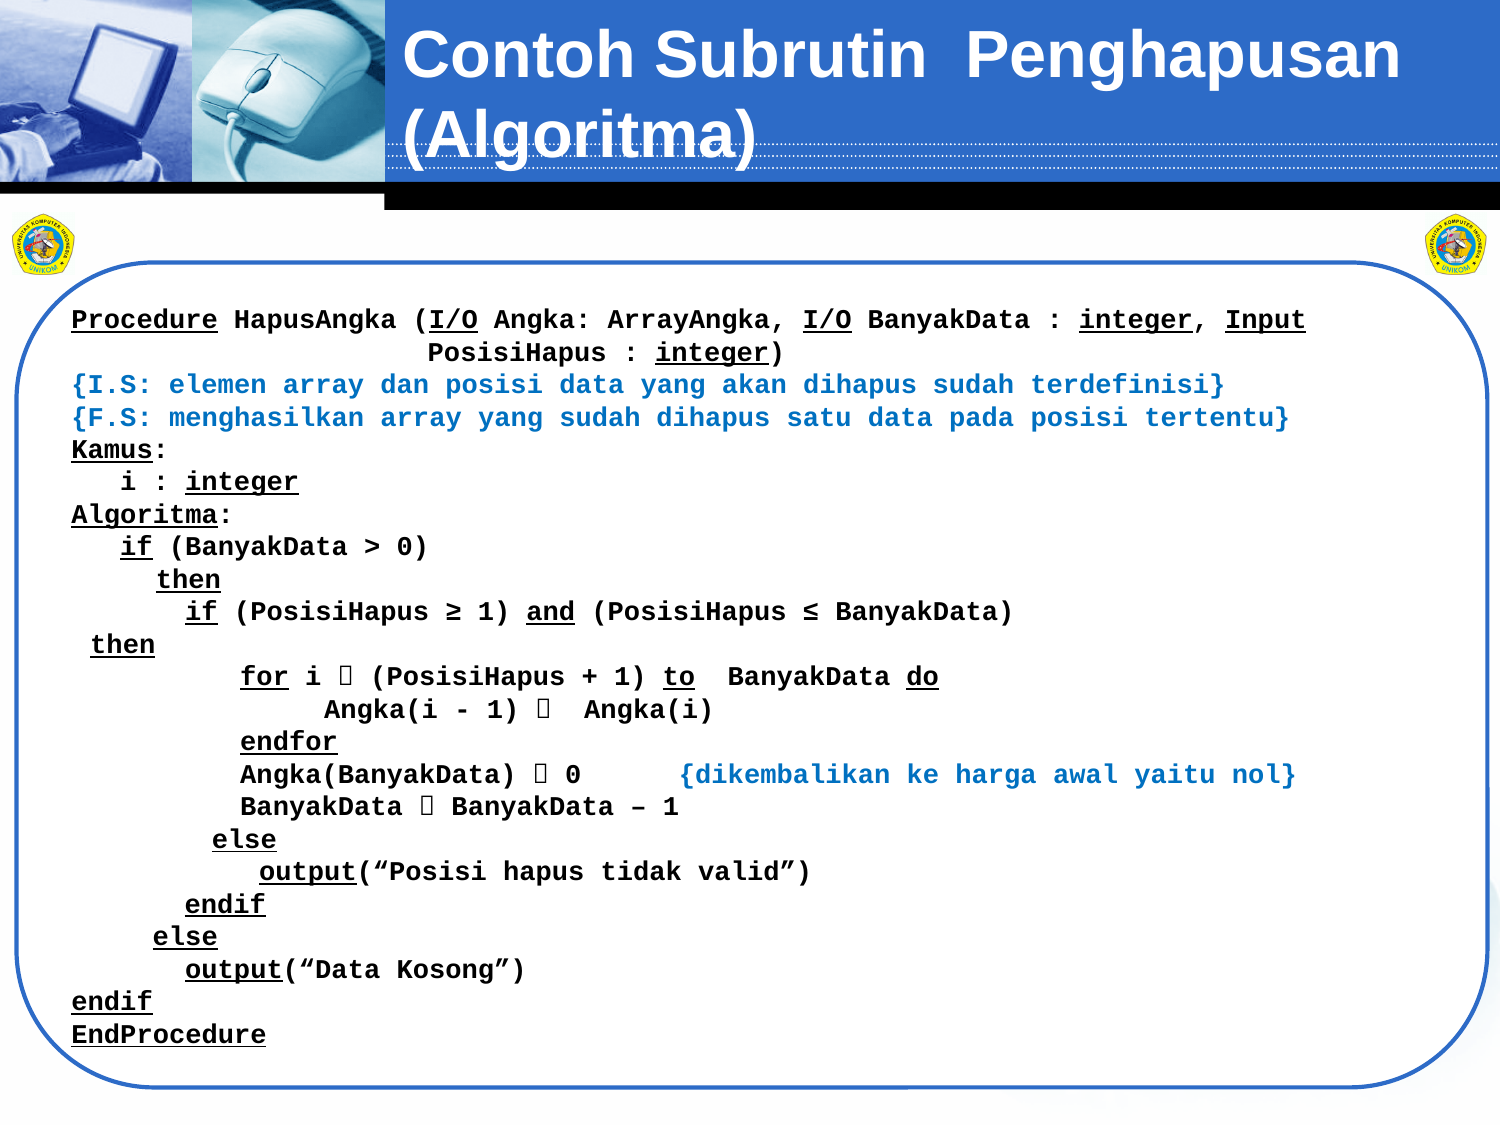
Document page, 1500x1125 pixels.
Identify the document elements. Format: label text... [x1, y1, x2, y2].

picture [0, 194, 1500, 1125]
text_box Procedure HapusAngka (I/O Angka: ArrayAngka, I/O BanyakData : integer, Input PosisiHapus : integer) {I.S: elemen array dan posisi data yang akan dihapus sudah terdefinisi} {F.S: menghasilkan array yang sudah dihapus satu data pada posisi tertentu} Kamus: i : integer Algoritma: if (BanyakData > 0) then if (PosisiHapus ≥ 1) and (PosisiHapus ≤ BanyakData) then for i  (PosisiHapus + 1) to BanyakData do Angka(i - 1)  Angka(i) endfor Angka(BanyakData)  0 {dikembalikan ke harga awal yaitu nol} BanyakData  BanyakData – 1 else output(“Posisi hapus tidak valid”) endif else output(“Data Kosong”) endif EndProcedure [14, 260, 1490, 1090]
title Contoh Subrutin Penghapusan (Algoritma) [387, 37, 1472, 145]
picture [0, 0, 385, 181]
